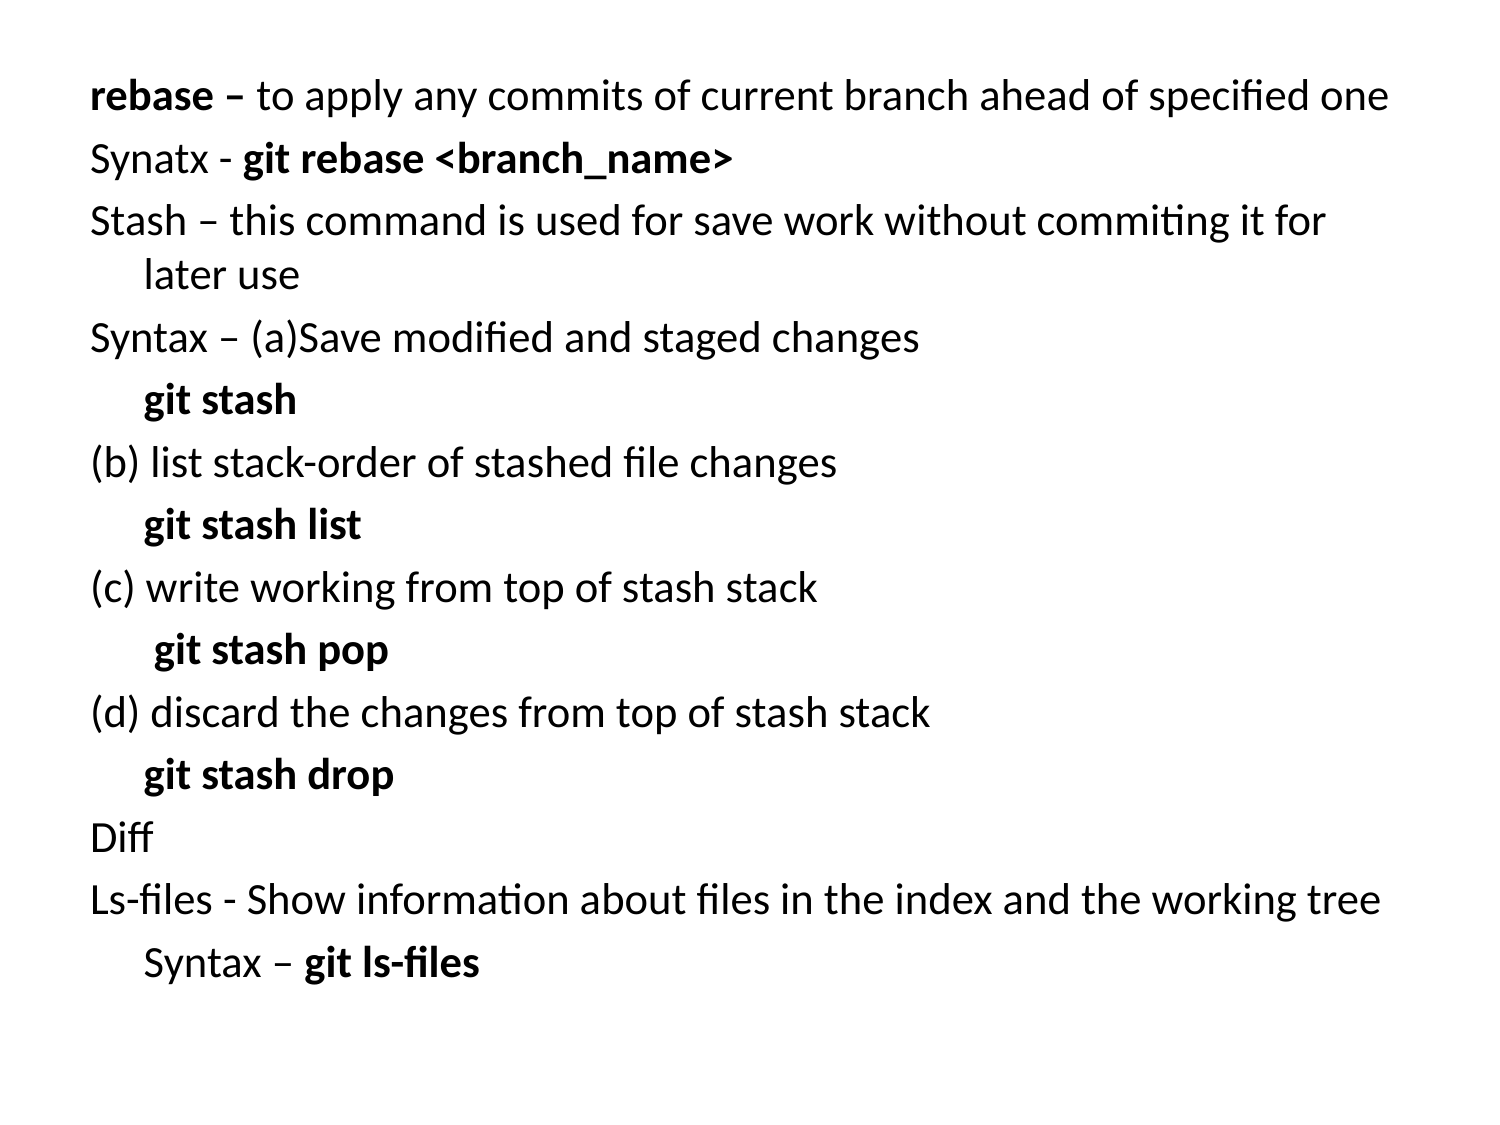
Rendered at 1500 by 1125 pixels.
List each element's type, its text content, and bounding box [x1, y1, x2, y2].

list rebase – to apply any commits of current branch ahead of specified one Synatx - git rebase <branch_name> Stash – this command is used for save work without commiting it for later use Syntax – (a)Save modified and staged changes git stash (b) list stack-order of stashed file changes git stash list (c) write working from top of stash stack git stash pop (d) discard the changes from top of stash stack git stash drop Diff Ls-files - Show information about files in the index and the working tree Syntax – git ls-files [75, 58, 1425, 1005]
